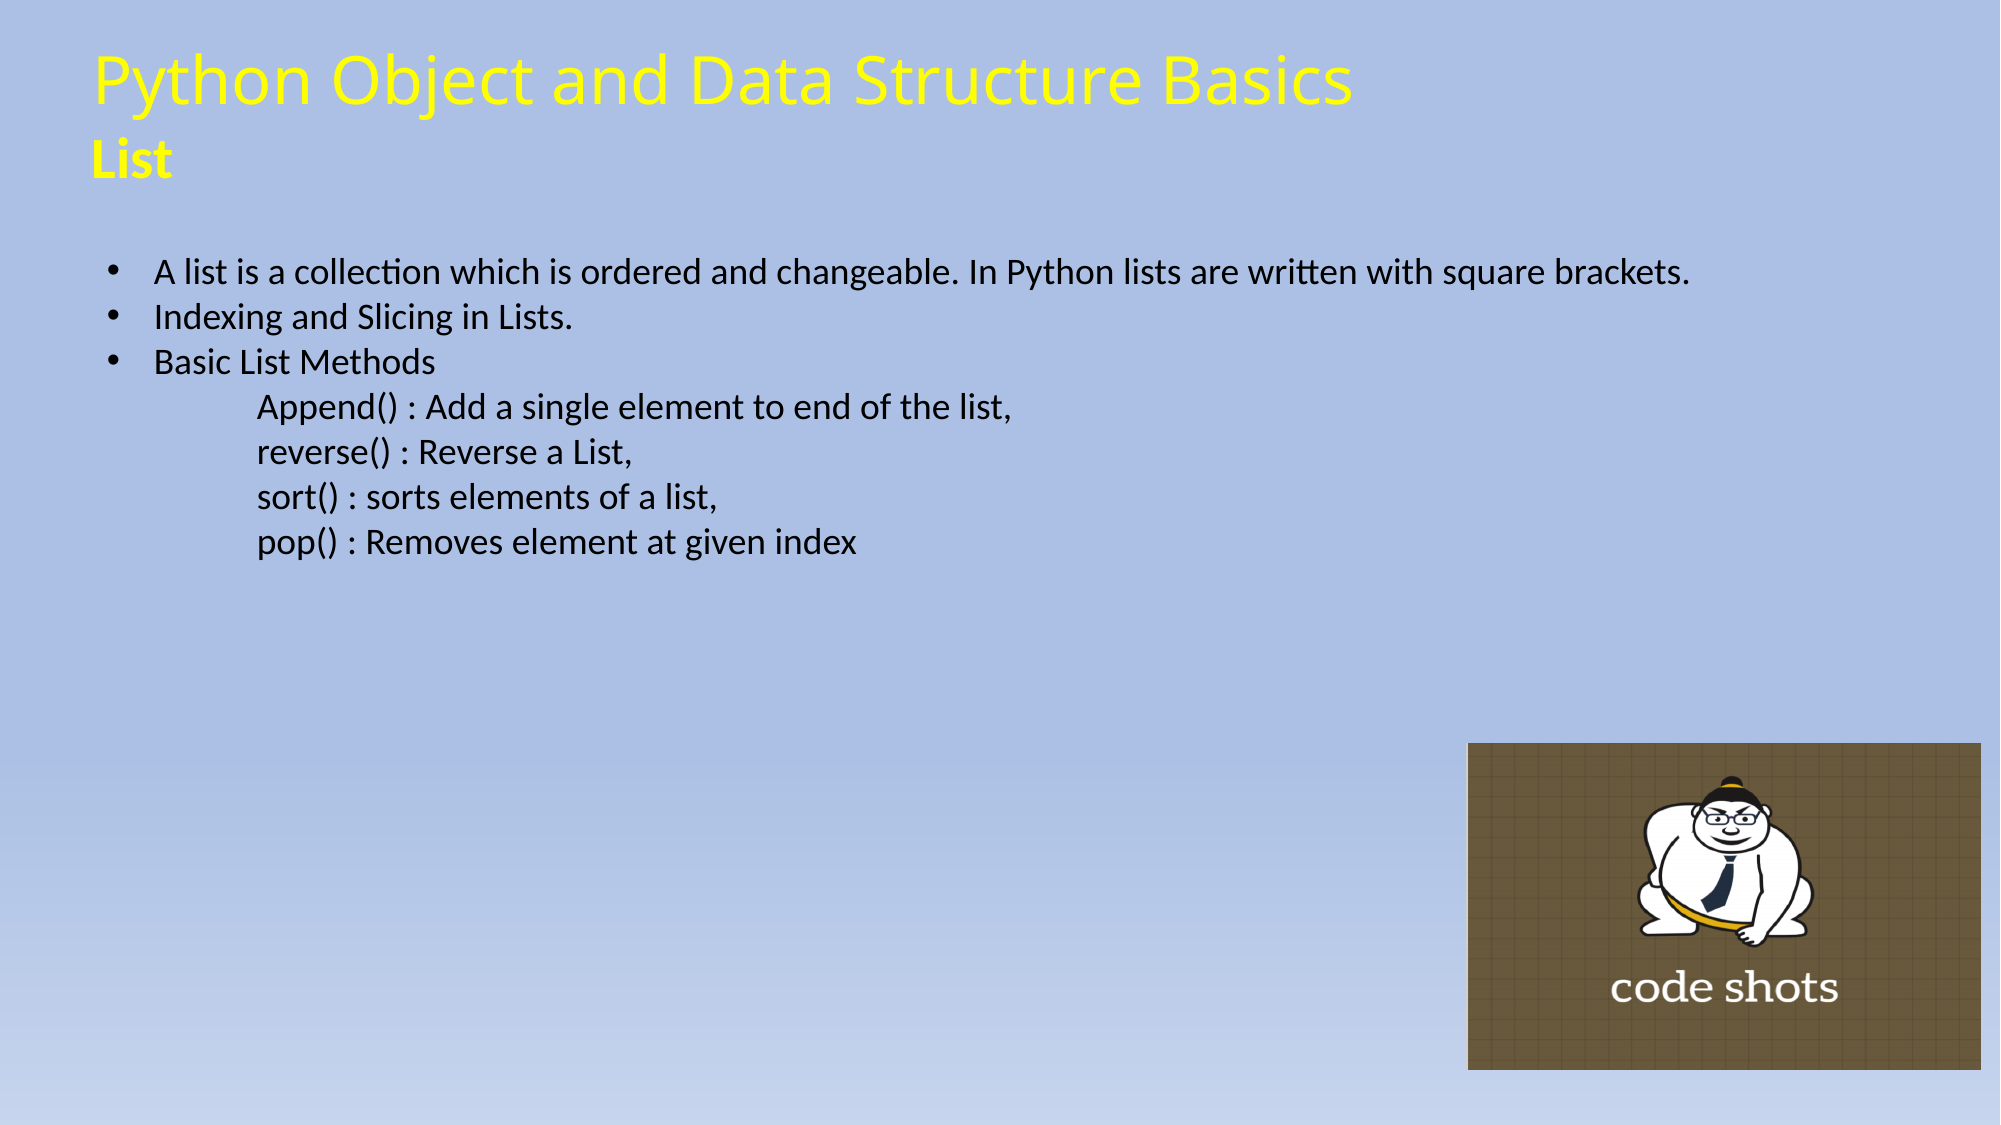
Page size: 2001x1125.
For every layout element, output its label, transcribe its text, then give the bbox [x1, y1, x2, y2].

text_box List [77, 120, 1923, 245]
picture [1466, 743, 1981, 1070]
text_box A list is a collection which is ordered and changeable. In Python lists are written with square brackets. Indexing and Slicing in Lists. Basic List Methods Append() : Add a single element to end of the list, reverse() : Reverse a List, sort() : sorts elements of a list, pop() : Removes element at given index [92, 239, 1747, 660]
text_box Python Object and Data Structure Basics [77, 55, 1923, 110]
